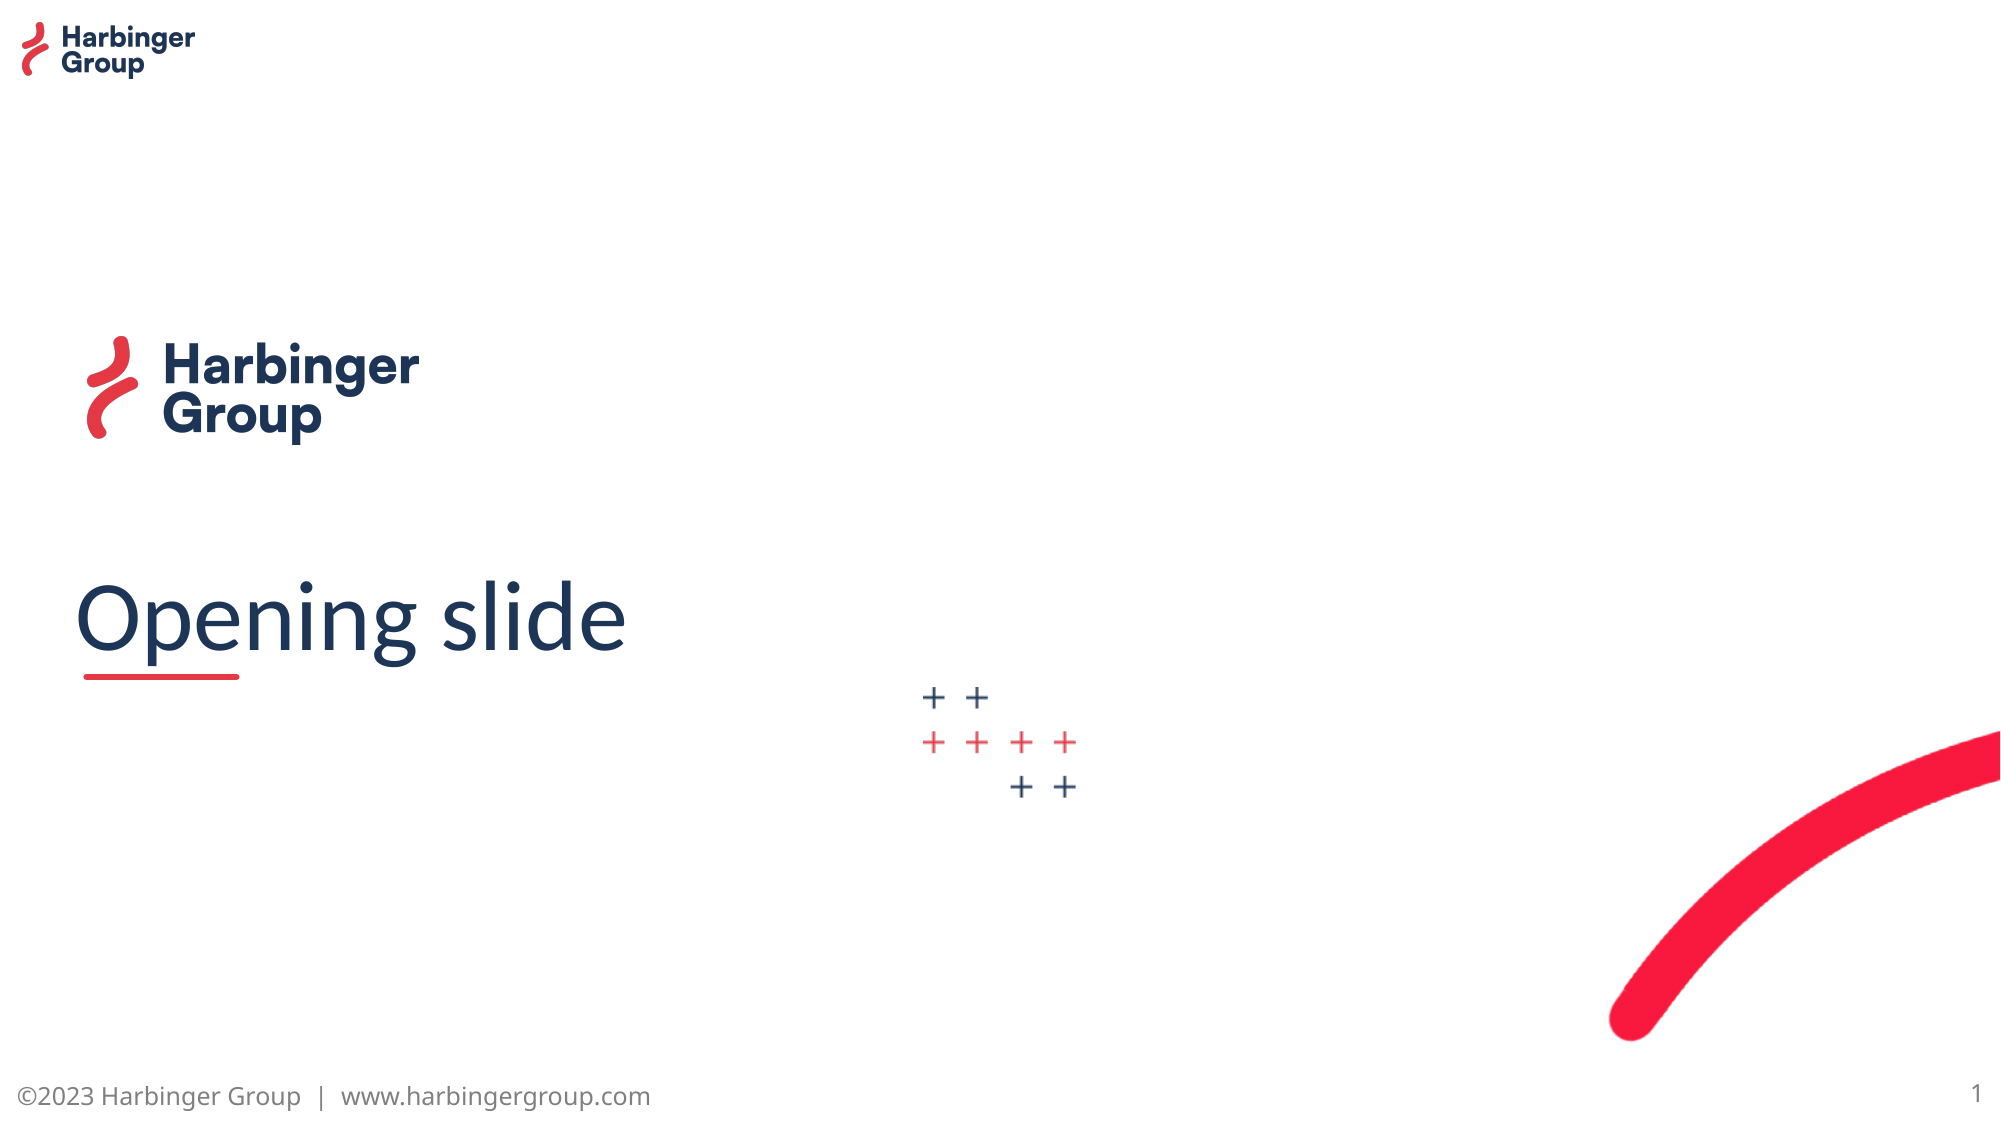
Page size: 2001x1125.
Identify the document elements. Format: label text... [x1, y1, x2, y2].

picture [923, 687, 1077, 799]
picture [1607, 701, 2001, 1043]
picture [87, 336, 419, 445]
slide_number 1 [1925, 1064, 2000, 1125]
list Opening slide [60, 556, 1925, 665]
picture [22, 22, 195, 79]
